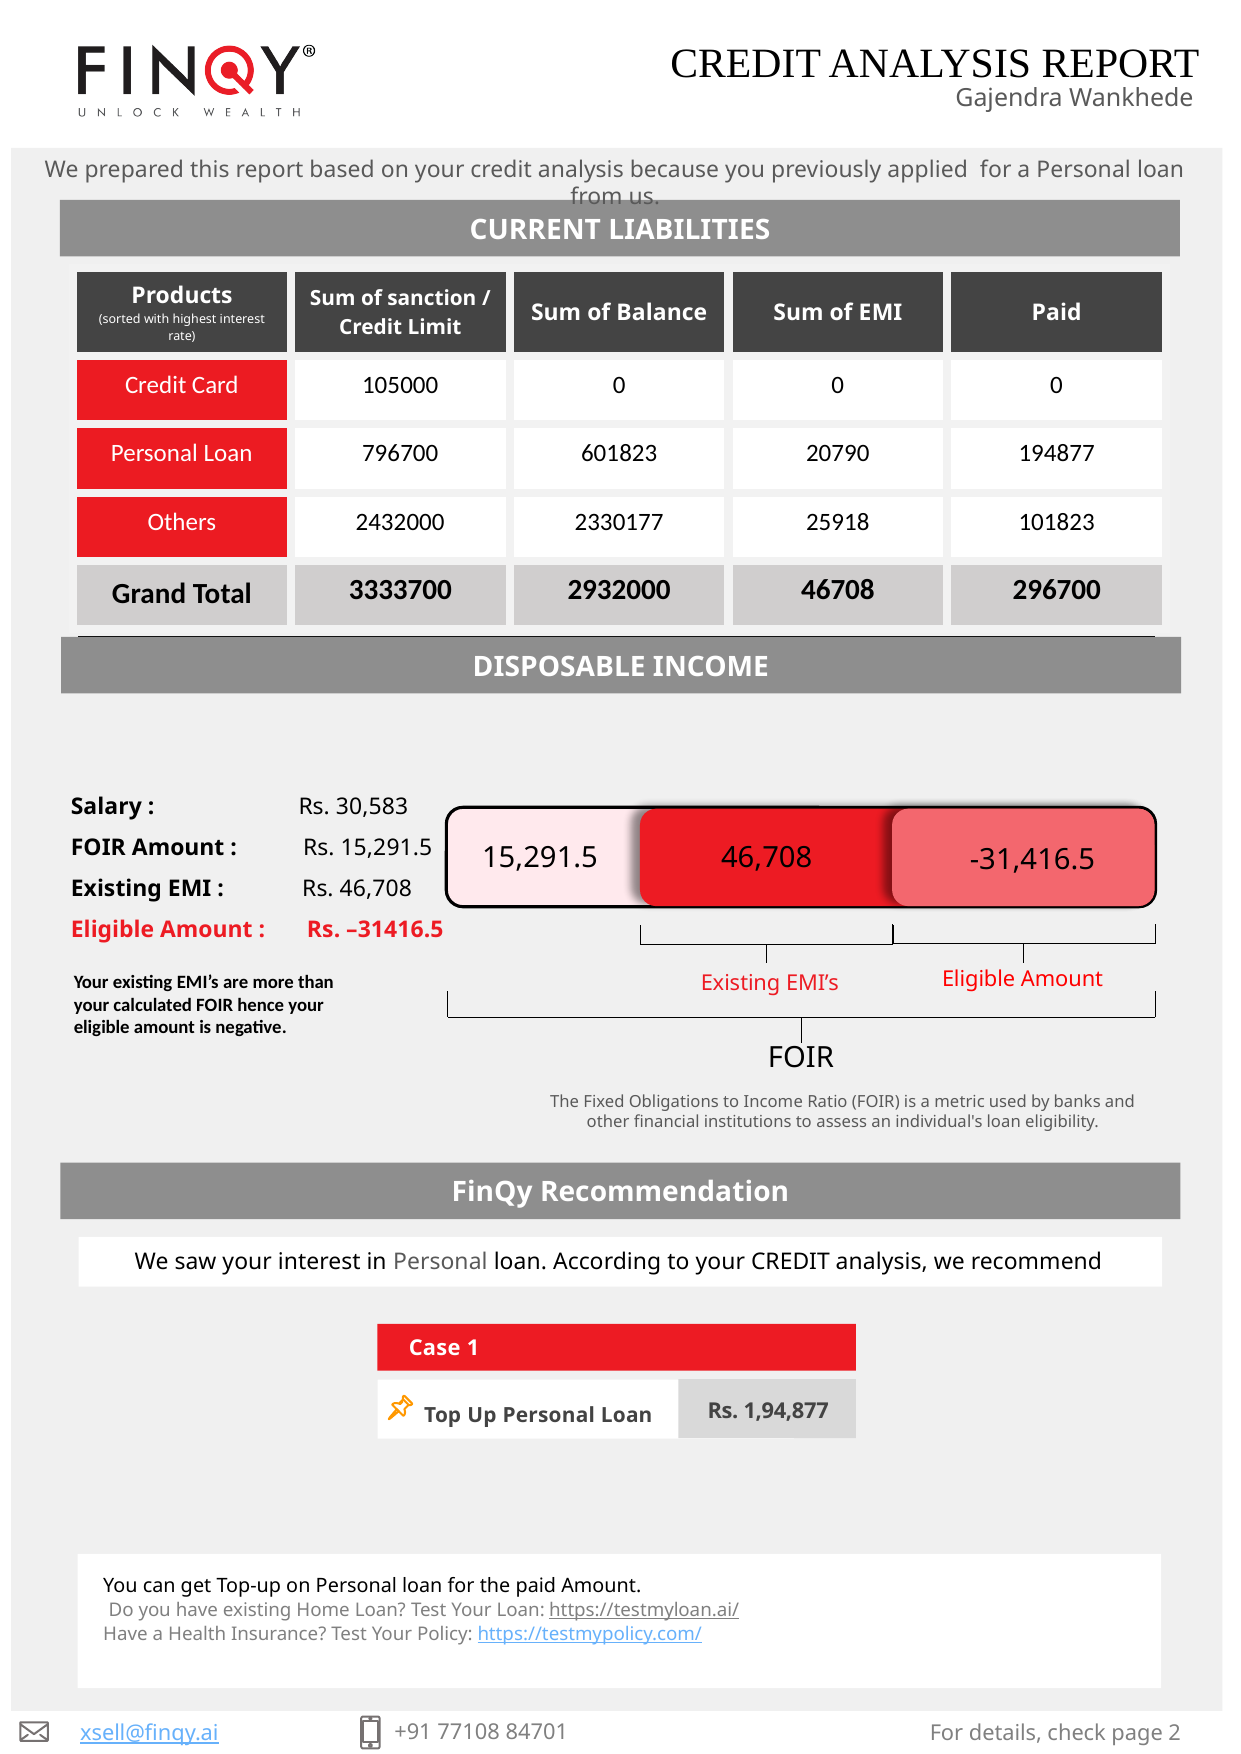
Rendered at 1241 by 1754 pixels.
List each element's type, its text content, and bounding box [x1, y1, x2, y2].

text_box We saw your interest in Personal loan. According to your CREDIT analysis, we recommend [88, 1239, 1150, 1309]
text_box xsell@finqy.ai [65, 1710, 342, 1754]
table_cell 0 [733, 360, 943, 420]
table_cell 25918 [733, 497, 943, 557]
text_box CREDIT ANALYSIS REPORT [605, 28, 1215, 94]
table_cell 2330177 [514, 497, 724, 557]
table_cell 105000 [295, 360, 506, 420]
table_cell 601823 [514, 428, 724, 489]
table_header Sum of sanction / Credit Limit [295, 272, 506, 352]
table_header Paid [951, 272, 1162, 352]
text_box [77, 1553, 1162, 1689]
text_box Existing EMI’s [679, 964, 860, 991]
table_cell Credit Card [77, 360, 287, 420]
text_box [10, 147, 1223, 1712]
table_cell Grand Total [77, 565, 287, 625]
text_box Gajendra Wankhede [697, 73, 1209, 119]
text_box [78, 1236, 1163, 1288]
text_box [447, 991, 1156, 1043]
table_cell 46708 [733, 565, 943, 625]
table_cell 0 [514, 360, 724, 420]
picture [78, 42, 316, 119]
table_cell 296700 [951, 565, 1162, 625]
table_cell 3333700 [295, 565, 506, 625]
table_cell Personal Loan [77, 428, 287, 489]
text_box We prepared this report based on your credit analysis because you previously applied for a Personal loan from us. [18, 147, 1213, 217]
table_cell Others [77, 497, 287, 557]
text_box Eligible Amount [919, 963, 1127, 991]
table_cell 2932000 [514, 565, 724, 625]
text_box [446, 807, 1156, 907]
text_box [59, 199, 1180, 257]
text_box For details, check page 2 [843, 1710, 1197, 1752]
text_box Salary : Rs. 30,583 FOIR Amount : Rs. 15,291.5 Existing EMI : Rs. 46,708 Eligible Amount : Rs. –31416.5 [56, 770, 488, 950]
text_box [892, 924, 1156, 963]
table_header Products (sorted with highest interest rate) [77, 272, 287, 352]
table_cell 101823 [951, 497, 1162, 557]
table_header Sum of Balance [514, 272, 724, 352]
table_header Sum of EMI [733, 272, 943, 352]
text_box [640, 925, 894, 964]
table_cell 796700 [295, 428, 506, 489]
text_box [20, 1722, 48, 1741]
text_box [60, 1162, 1181, 1220]
table_cell 194877 [951, 428, 1162, 489]
table_cell 2432000 [295, 497, 506, 557]
text_box Your existing EMI’s are more than your calculated FOIR hence your eligible amount is negative. [59, 962, 385, 1068]
table_cell 0 [951, 360, 1162, 420]
text_box You can get Top-up on Personal loan for the paid Amount. Do you have existing Home Loan? Test Your Loan: https://testmyloan.ai/ Have a Health Insurance? Test Your Policy: https://testmypolicy.com/ [88, 1564, 1150, 1655]
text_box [377, 1323, 856, 1439]
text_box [61, 636, 1182, 694]
text_box FOIR [710, 1043, 891, 1081]
table_cell 20790 [733, 428, 943, 489]
text_box +91 77108 84701 [379, 1710, 656, 1752]
text_box The Fixed Obligations to Income Ratio (FOIR) is a metric used by banks and other financial institutions to assess an individual's loan eligibility. [530, 1083, 1156, 1139]
